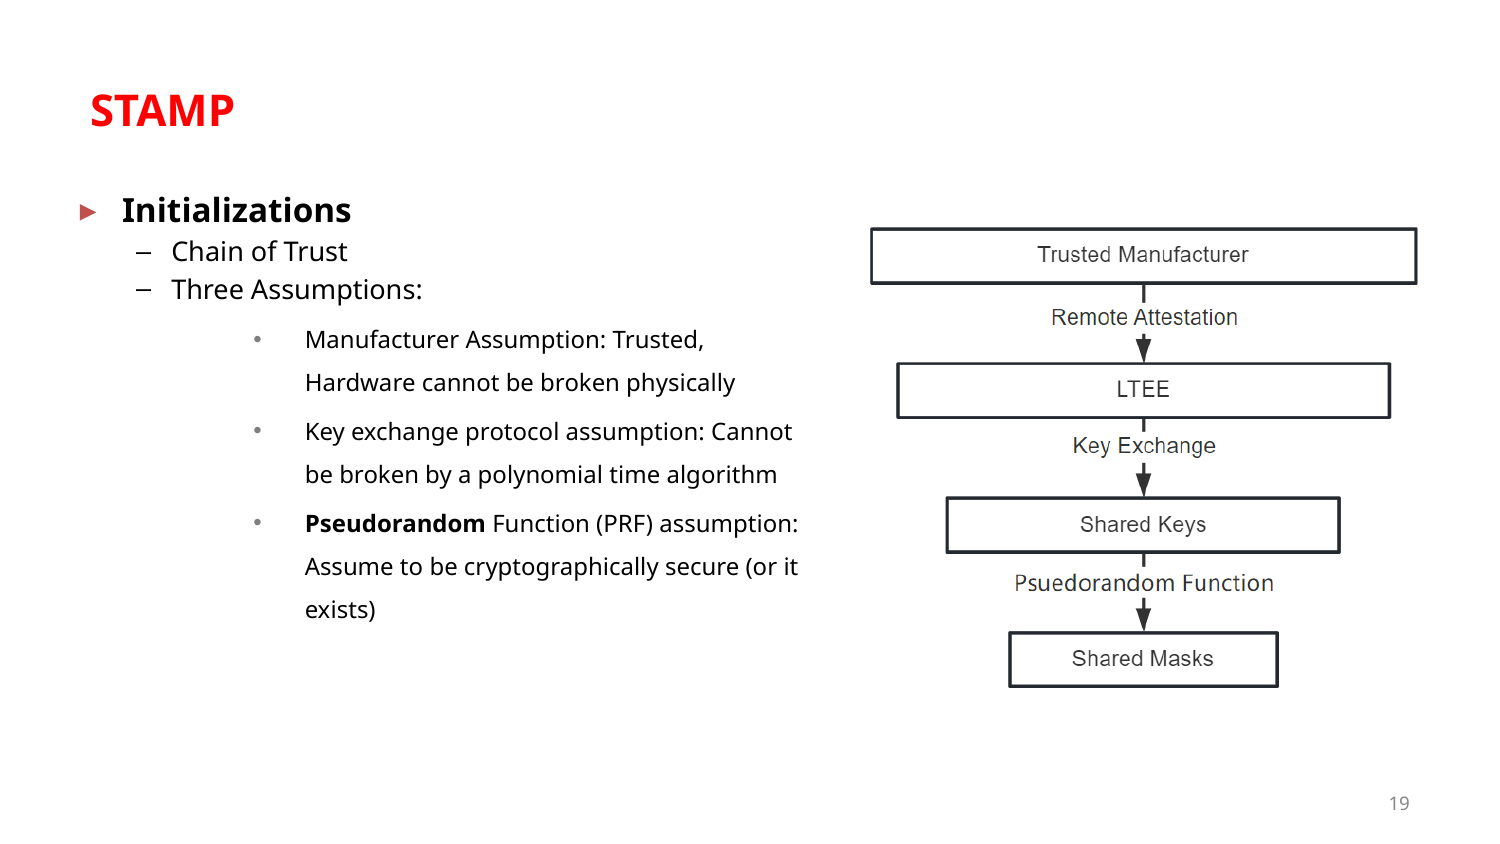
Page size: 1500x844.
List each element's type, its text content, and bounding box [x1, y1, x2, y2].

text_box Initializations Chain of Trust Three Assumptions: Manufacturer Assumption: Trusted, Hardware cannot be broken physically Key exchange protocol assumption: Cannot be broken by a polynomial time algorithm Pseudorandom Function (PRF) assumption: Assume to be cryptographically secure (or it exists) [64, 181, 819, 844]
slide_number 18 [1074, 782, 1425, 827]
title STAMP [75, 63, 1425, 154]
picture [818, 204, 1436, 700]
